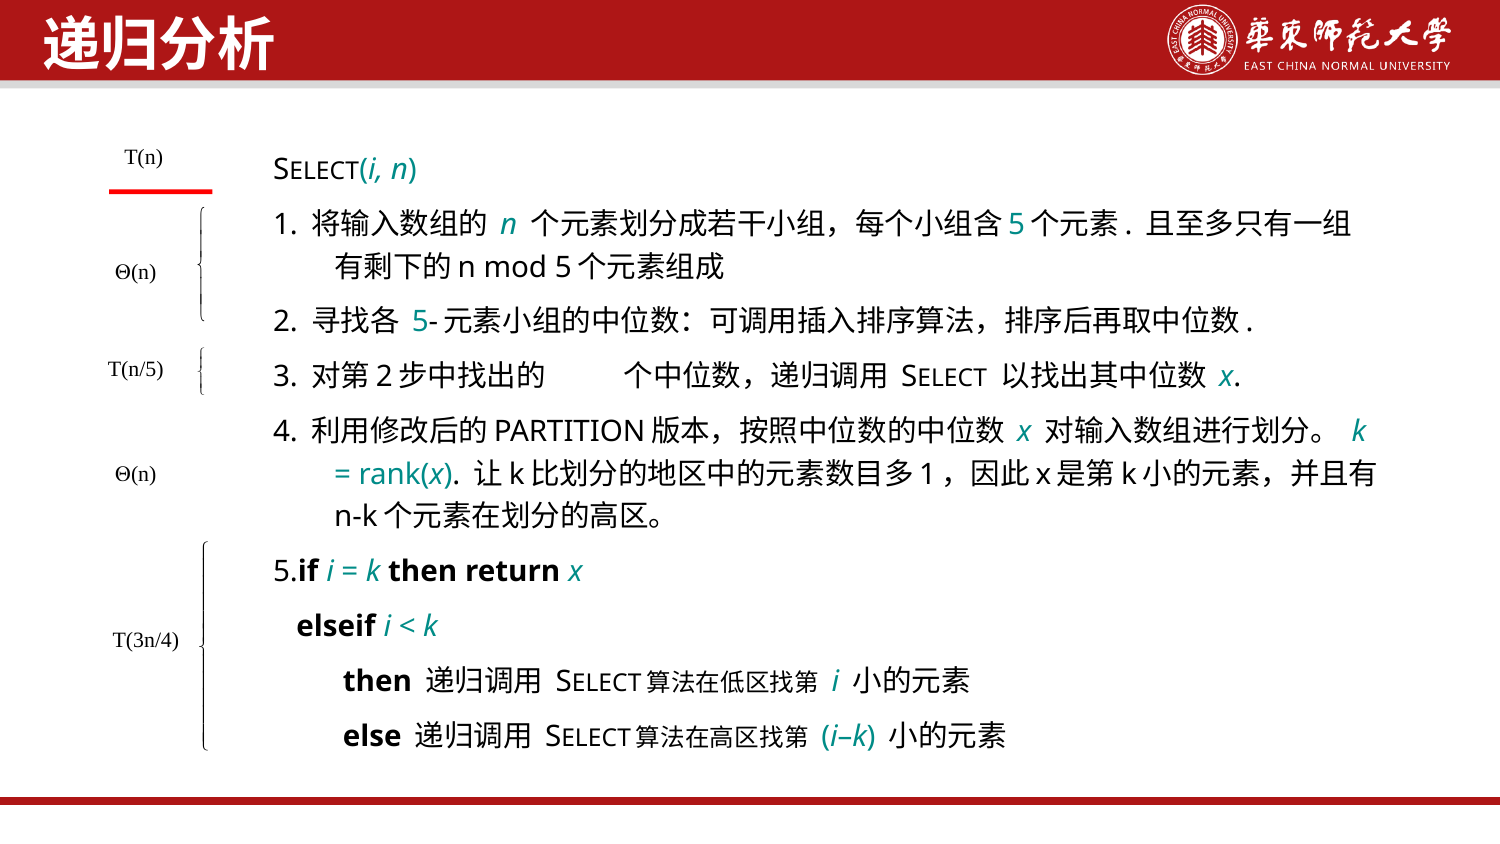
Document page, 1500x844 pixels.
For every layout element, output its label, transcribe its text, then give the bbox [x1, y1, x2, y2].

picture [1113, 0, 1500, 165]
text_box (n) [100, 249, 172, 291]
text_box SELECT(i, n) 1. 将输入数组的 n 个元素划分成若干小组，每个小组含5个元素. 且至多只有一组有剩下的n mod 5个元素组成 2. 寻找各 5-元素小组的中位数：可调用插入排序算法，排序后再取中位数. 3. 对第2步中找出的 个中位数，递归调用 SELECT 以找出其中位数 x. 4. 利用修改后的PARTITION版本，按照中位数的中位数 x 对输入数组进行划分。 k = rank(x). 让k比划分的地区中的元素数目多1，因此x是第k小的元素，并且有n-k个元素在划分的高区。 5.if i = k then return x elseif i < k then 递归调用 SELECT算法在低区找第 i 小的元素 else 递归调用 SELECT算法在高区找第 (i–k) 小的元素 [258, 135, 1396, 761]
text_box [193, 345, 218, 398]
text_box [193, 201, 218, 328]
text_box T(n/5) [93, 346, 179, 388]
text_box T(3n/4) [97, 618, 193, 660]
text_box 递归分析 [31, 9, 1178, 98]
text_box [193, 538, 225, 755]
text_box T(n) [109, 135, 179, 177]
text_box (n) [100, 451, 172, 493]
